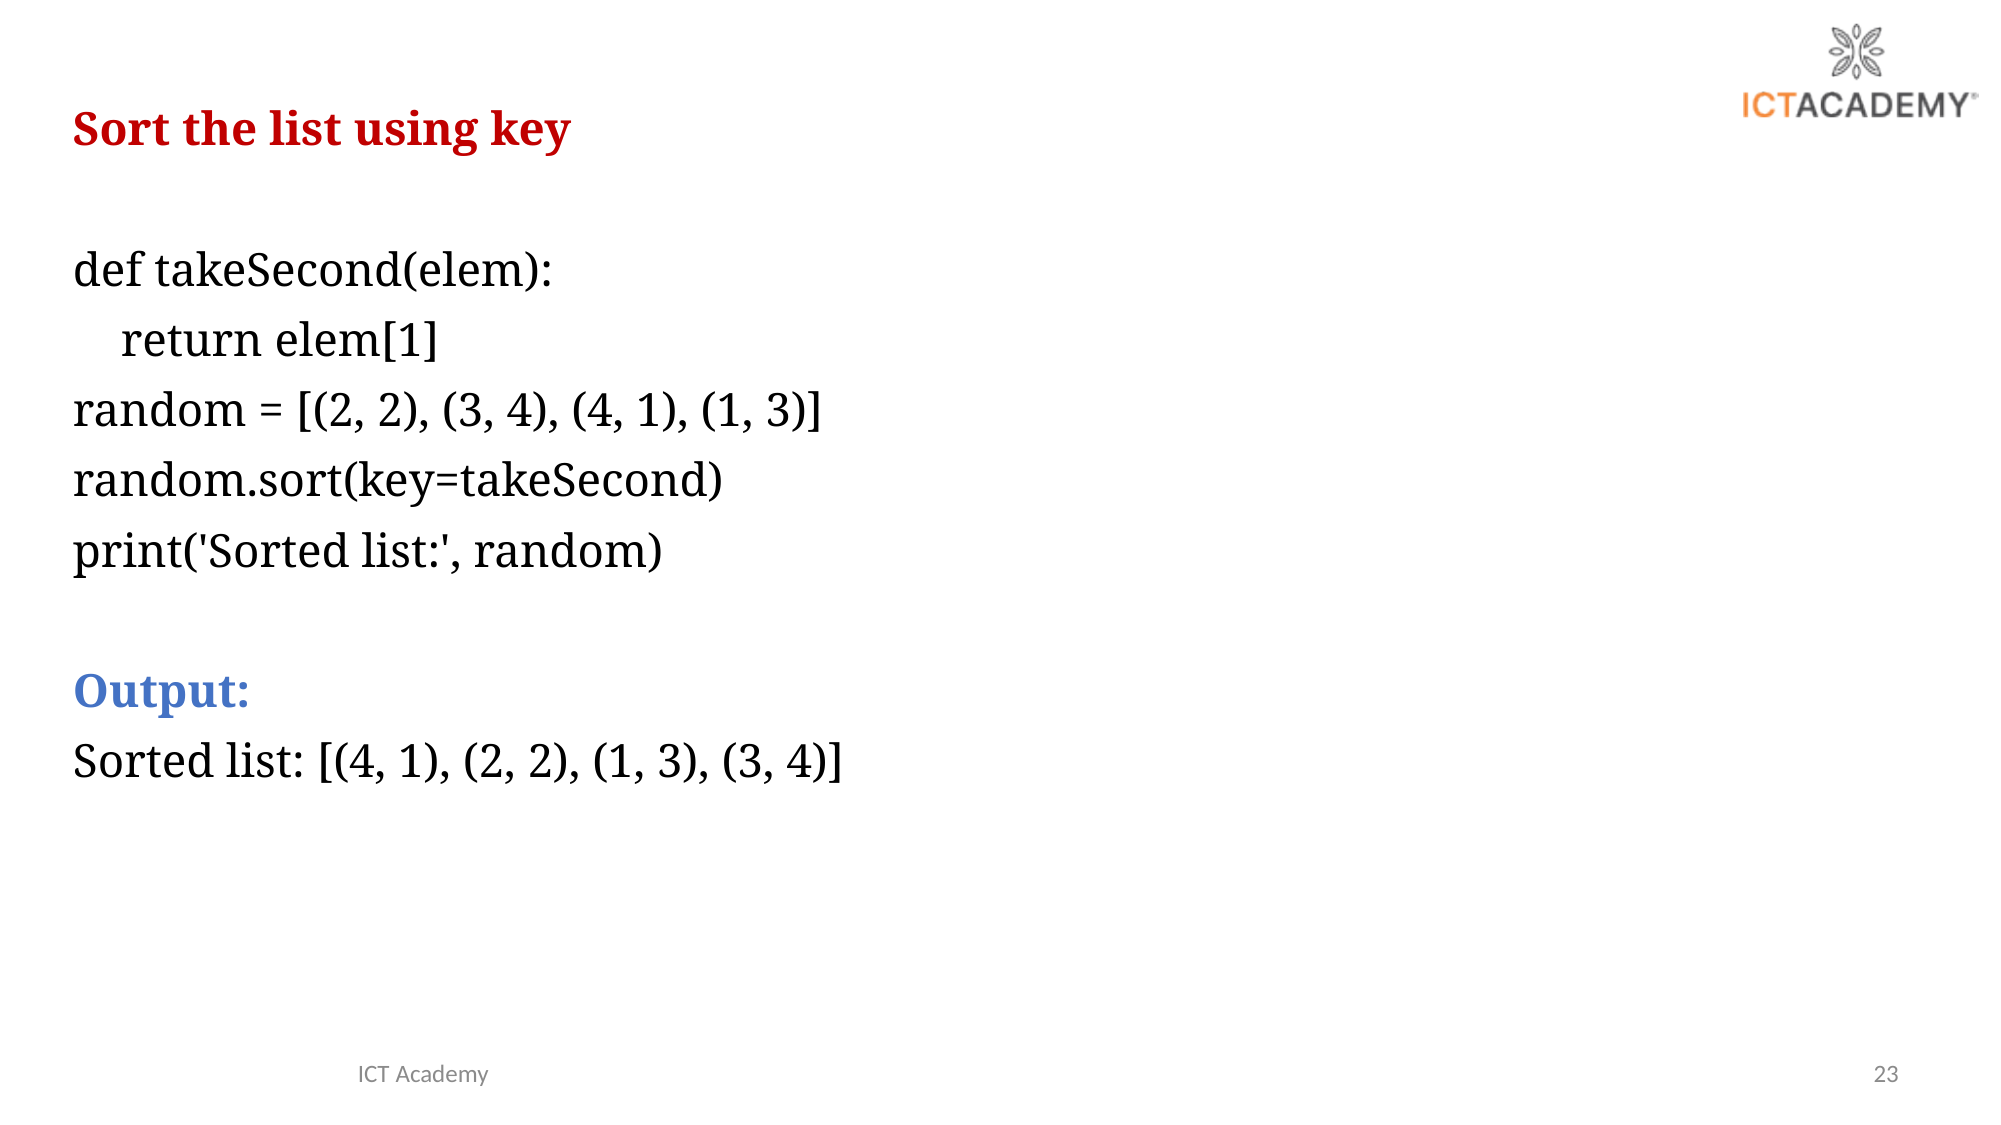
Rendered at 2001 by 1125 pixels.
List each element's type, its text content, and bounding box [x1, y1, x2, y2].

picture [1743, 22, 1979, 120]
list Sort the list using key def takeSecond(elem): return elem[1] random = [(2, 2), (3, 4), (4, 1), (1, 3)] random.sort(key=takeSecond) print('Sorted list:', random) Output: Sorted list: [(4, 1), (2, 2), (1, 3), (3, 4)] [57, 98, 1852, 1008]
footer ICT Academy [85, 1042, 761, 1103]
slide_number 23 [1464, 1042, 1915, 1103]
